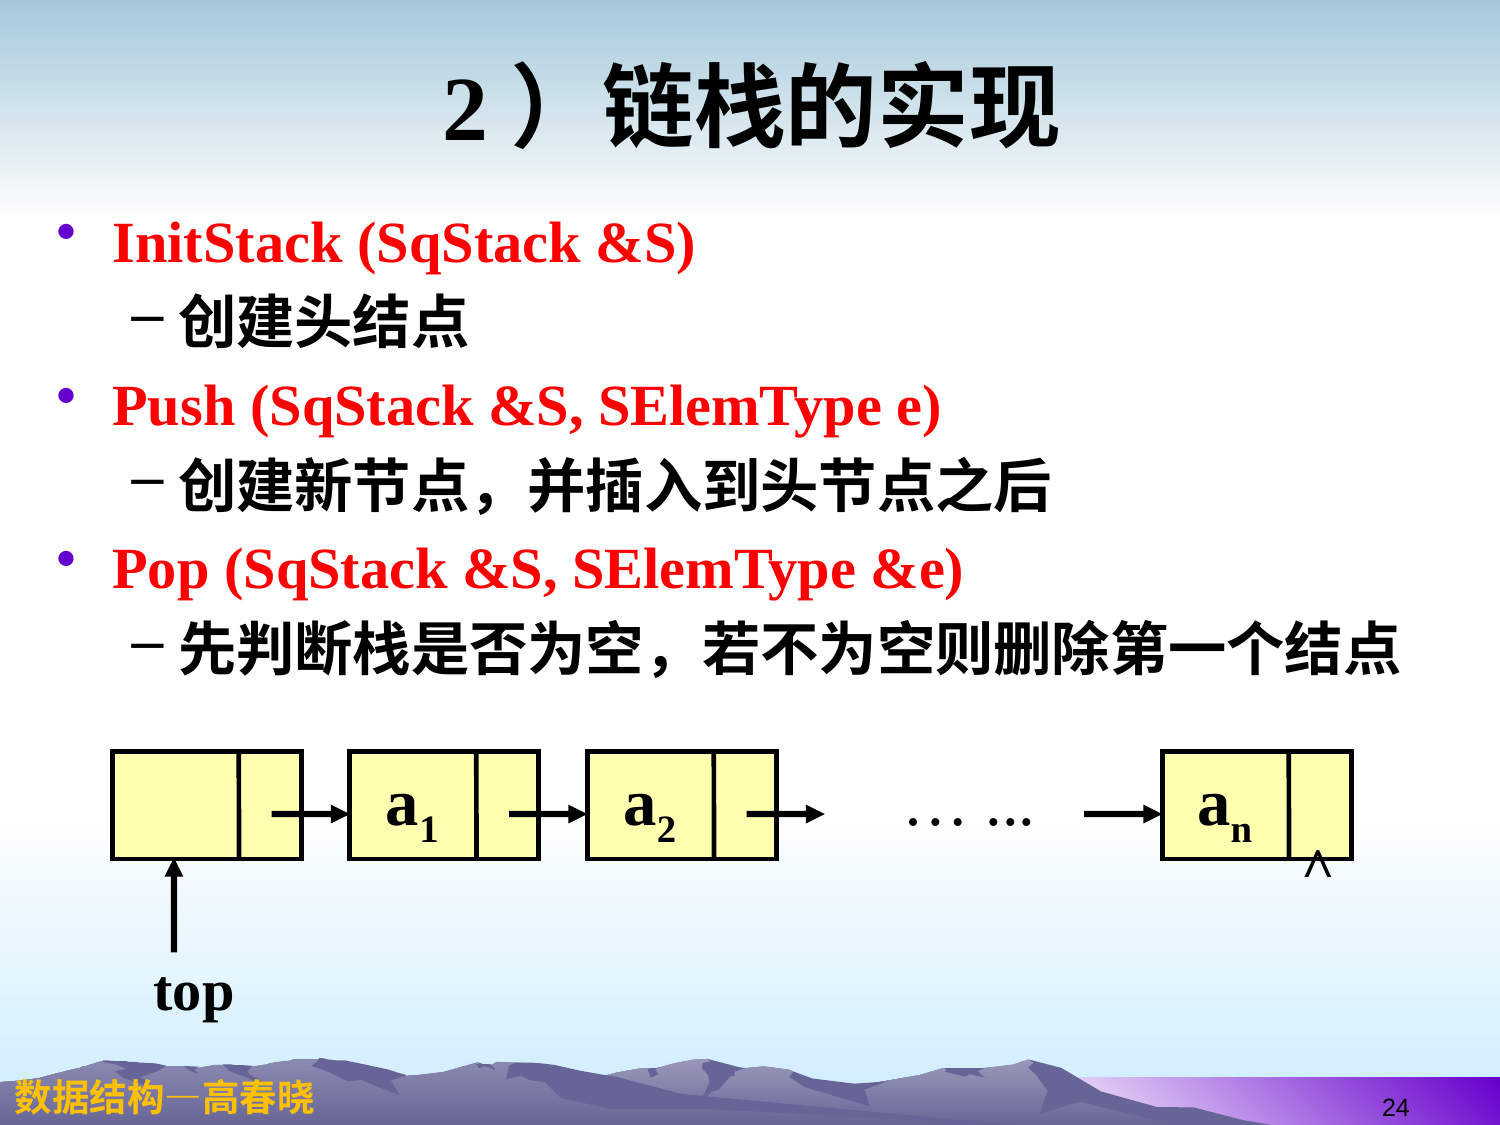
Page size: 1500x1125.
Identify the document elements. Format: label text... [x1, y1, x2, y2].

title 2）链栈的实现 [76, 18, 1428, 188]
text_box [111, 751, 1352, 1031]
list InitStack (SqStack &S) 创建头结点 Push (SqStack &S, SElemType e) 创建新节点，并插入到头节点之后 Pop (SqStack &S, SElemType &e) 先判断栈是否为空，若不为空则删除第一个结点 [41, 196, 1459, 1047]
slide_number 24 [1074, 1054, 1426, 1125]
